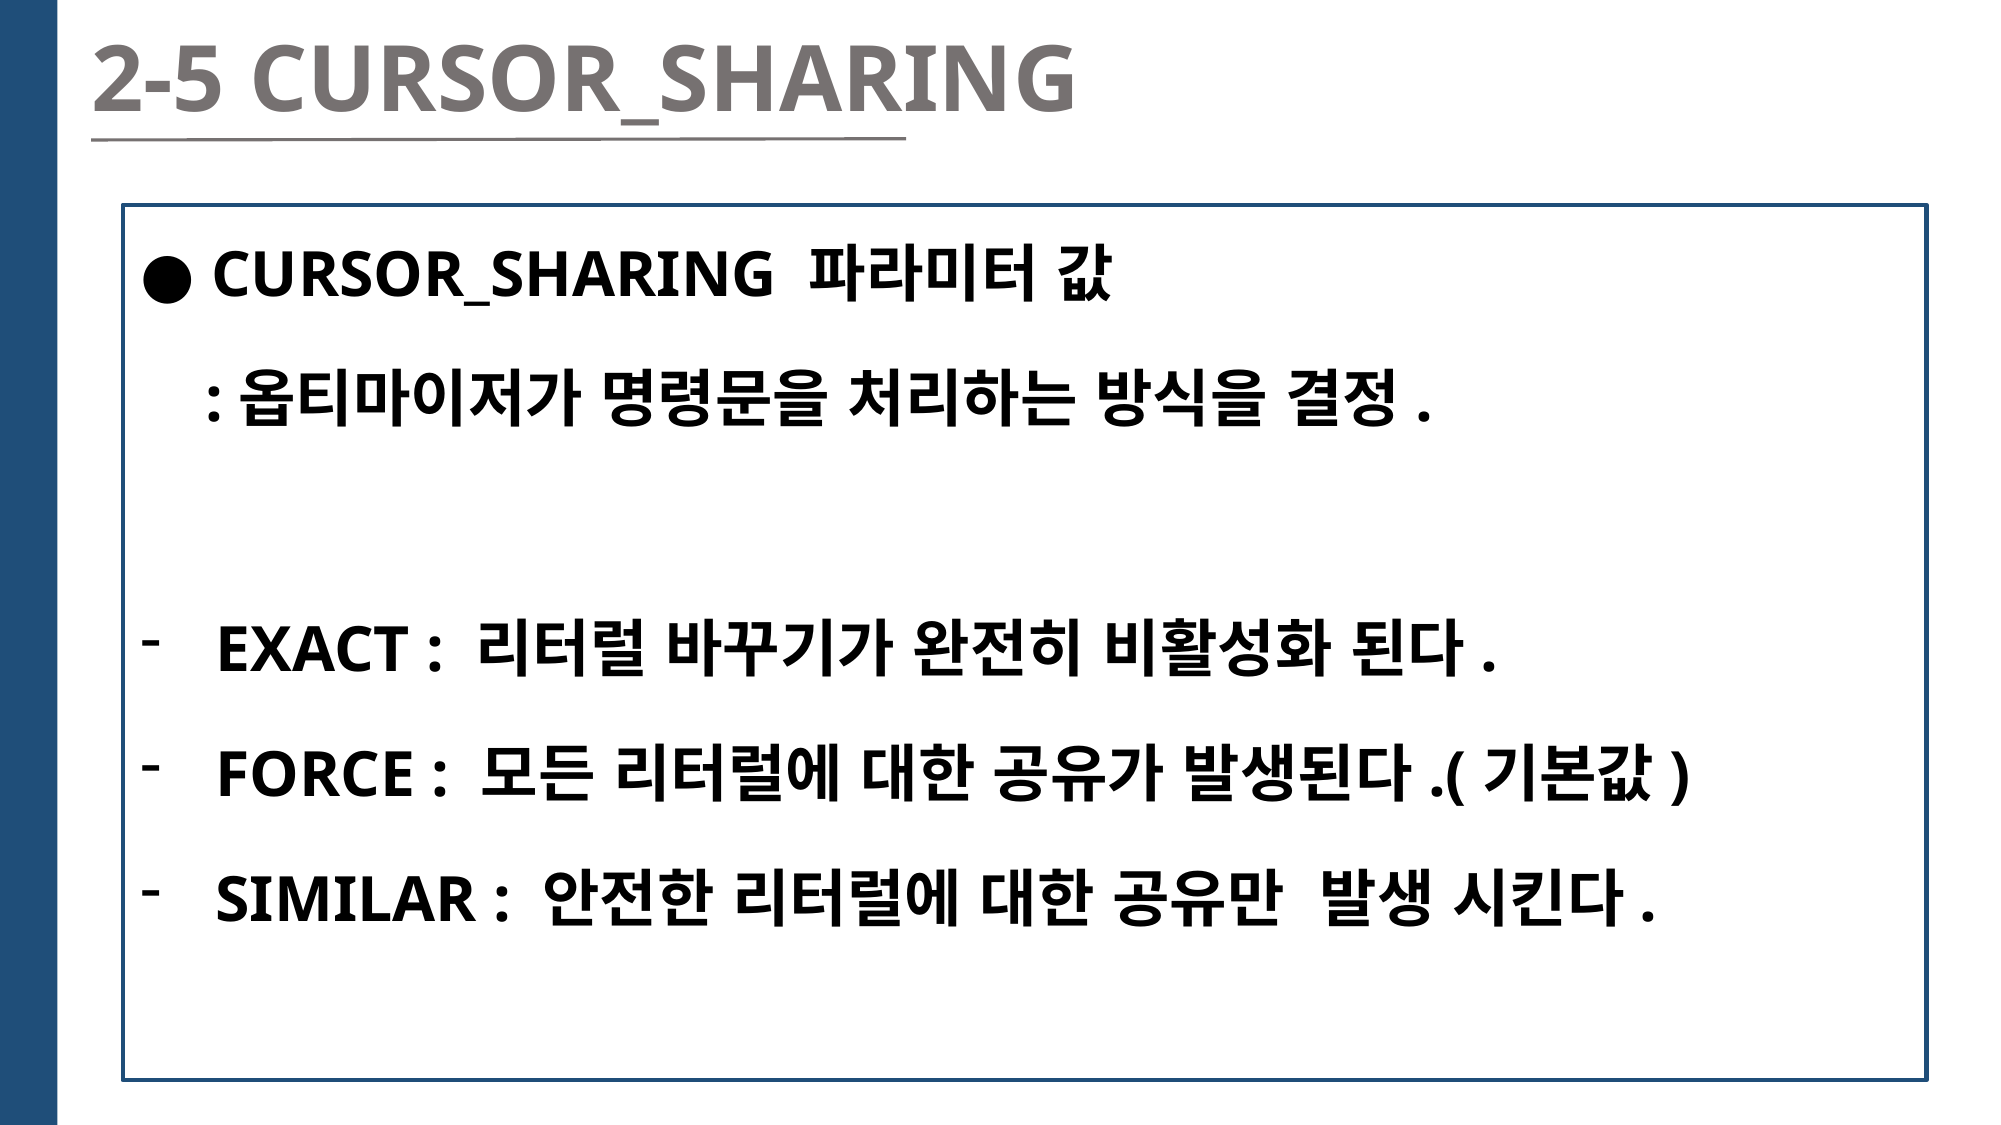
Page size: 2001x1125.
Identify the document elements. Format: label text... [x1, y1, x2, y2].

text_box [0, 0, 58, 1125]
text_box 2-5 CURSOR_SHARING [76, 12, 1096, 138]
text_box ● CURSOR_SHARING 파라미터 값 :옵티마이저가 명령문을 처리하는 방식을 결정. EXACT : 리터럴 바꾸기가 완전히 비활성화 된다. FORCE : 모든 리터럴에 대한 공유가 발생된다.(기본값) SIMILAR : 안전한 리터럴에 대한 공유만 발생 시킨다. [122, 204, 1927, 1081]
